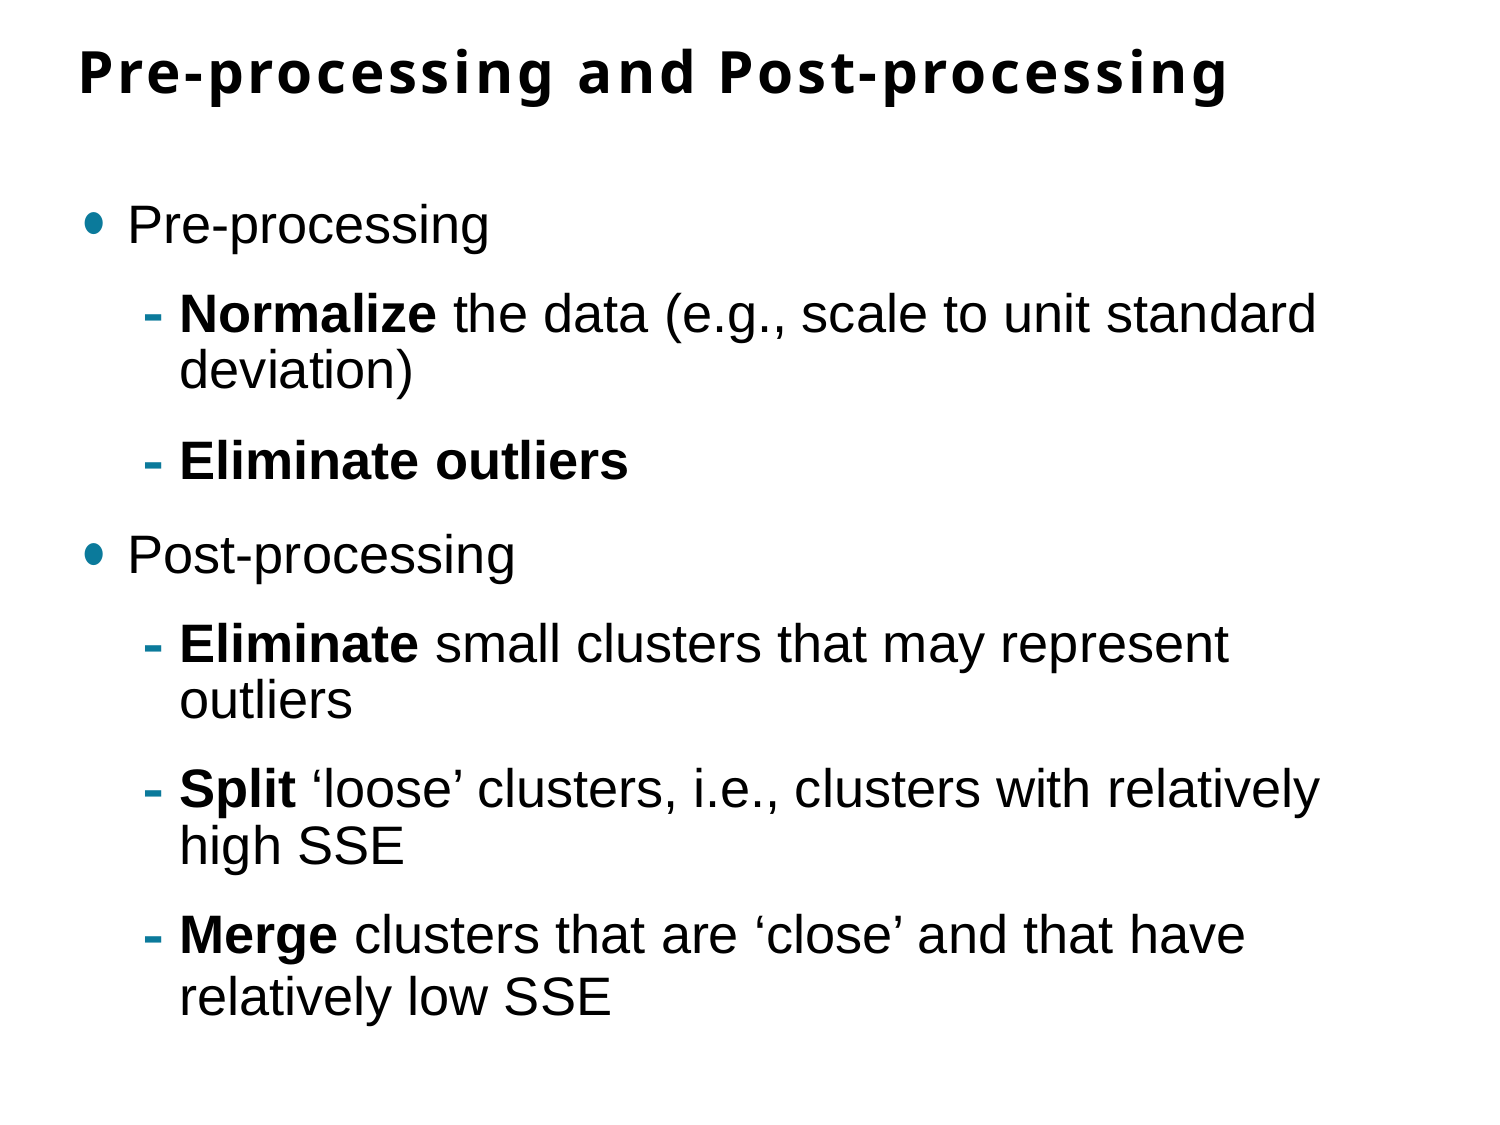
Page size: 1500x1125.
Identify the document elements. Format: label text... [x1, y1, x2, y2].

title Pre-processing and Post-processing [75, 26, 1425, 224]
text_box Pre-processing Normalize the data (e.g., scale to unit standard deviation) Eliminate outliers Post-processing Eliminate small clusters that may represent outliers Split ‘loose’ clusters, i.e., clusters with relatively high SSE Merge clusters that are ‘close’ and that have relatively low SSE [80, 195, 1328, 1027]
